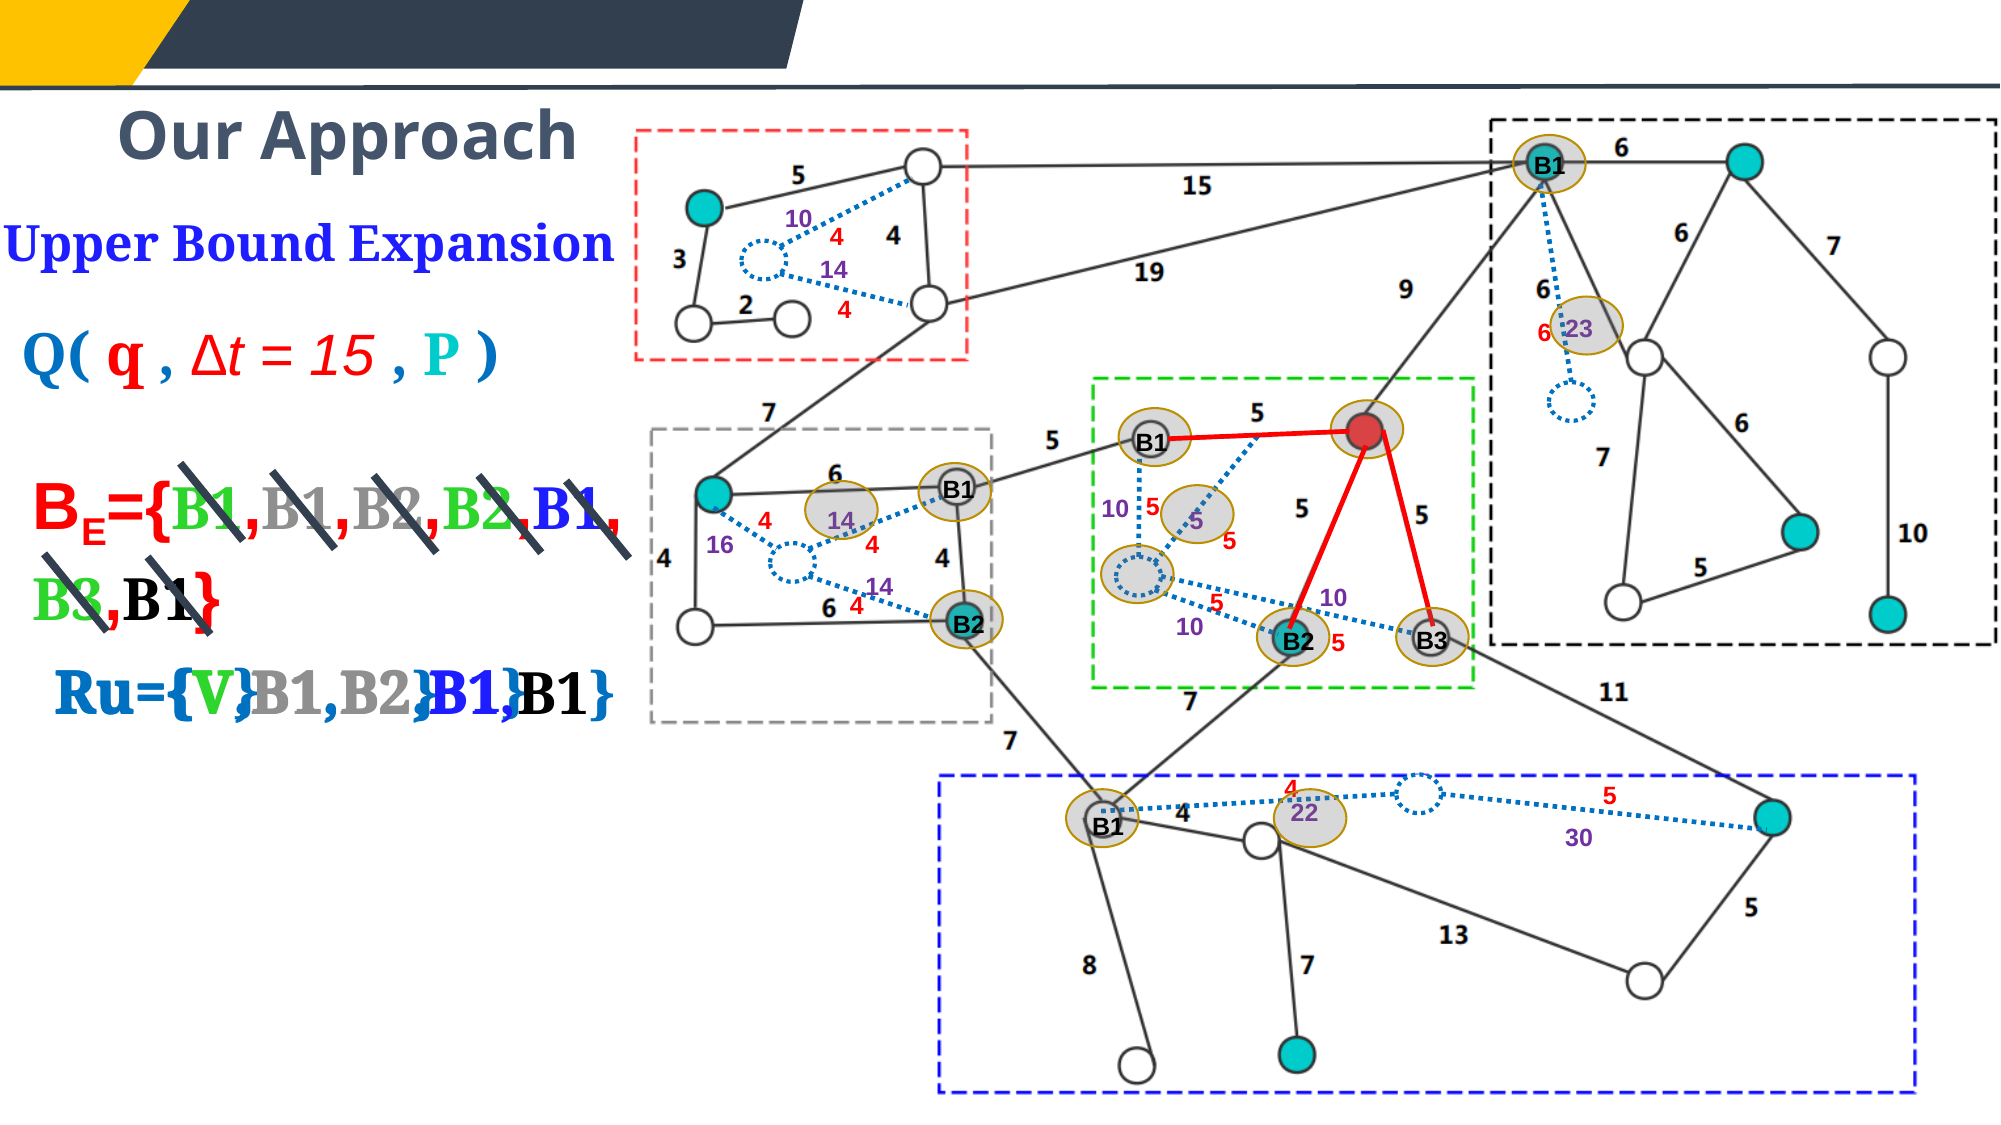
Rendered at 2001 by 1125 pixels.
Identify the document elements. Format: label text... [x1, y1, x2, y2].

text_box Q( q , ∆t = 15 , P ) [6, 309, 623, 395]
picture [623, 112, 2000, 1112]
text_box Our Approach [101, 88, 595, 181]
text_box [272, 471, 335, 549]
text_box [44, 553, 107, 632]
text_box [566, 480, 630, 559]
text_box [180, 463, 244, 541]
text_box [1168, 429, 1434, 629]
text_box Upper Bound Expansion [0, 195, 623, 281]
text_box [0, 0, 192, 85]
text_box BE={B1,B1,B2,B2,B1,B3,B1} [17, 455, 623, 641]
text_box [373, 475, 437, 553]
text_box Ru={V,B1,B2,B1,B1} [39, 648, 623, 734]
text_box [145, 0, 805, 70]
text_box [147, 556, 211, 635]
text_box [691, 177, 1767, 860]
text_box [478, 475, 542, 553]
